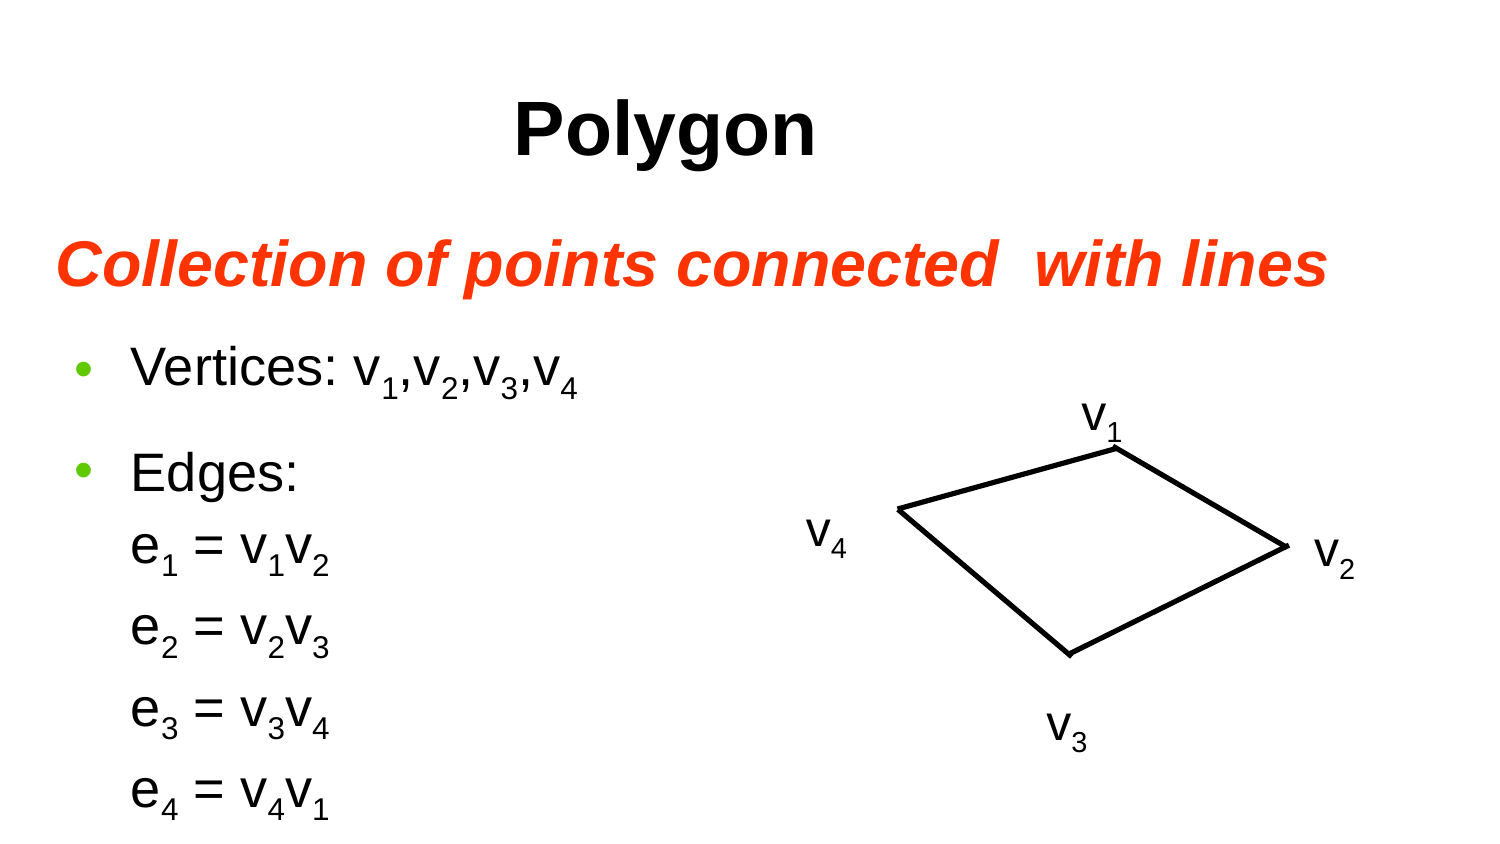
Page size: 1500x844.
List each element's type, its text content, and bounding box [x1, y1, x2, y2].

title Polygon [42, 37, 1289, 179]
text_box v1 [1066, 372, 1152, 430]
text_box v3 [1031, 682, 1117, 739]
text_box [1114, 447, 1286, 544]
text_box v2 [1299, 509, 1385, 566]
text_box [899, 510, 1070, 656]
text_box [1069, 545, 1287, 654]
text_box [899, 448, 1111, 509]
list Collection of points connected with lines Vertices: v1,v2,v3,v4 Edges: e1 = v1v2 e2 = v2v3 e3 = v3v4 e4 = v4v1 [40, 206, 1456, 807]
text_box v4 [790, 488, 876, 546]
